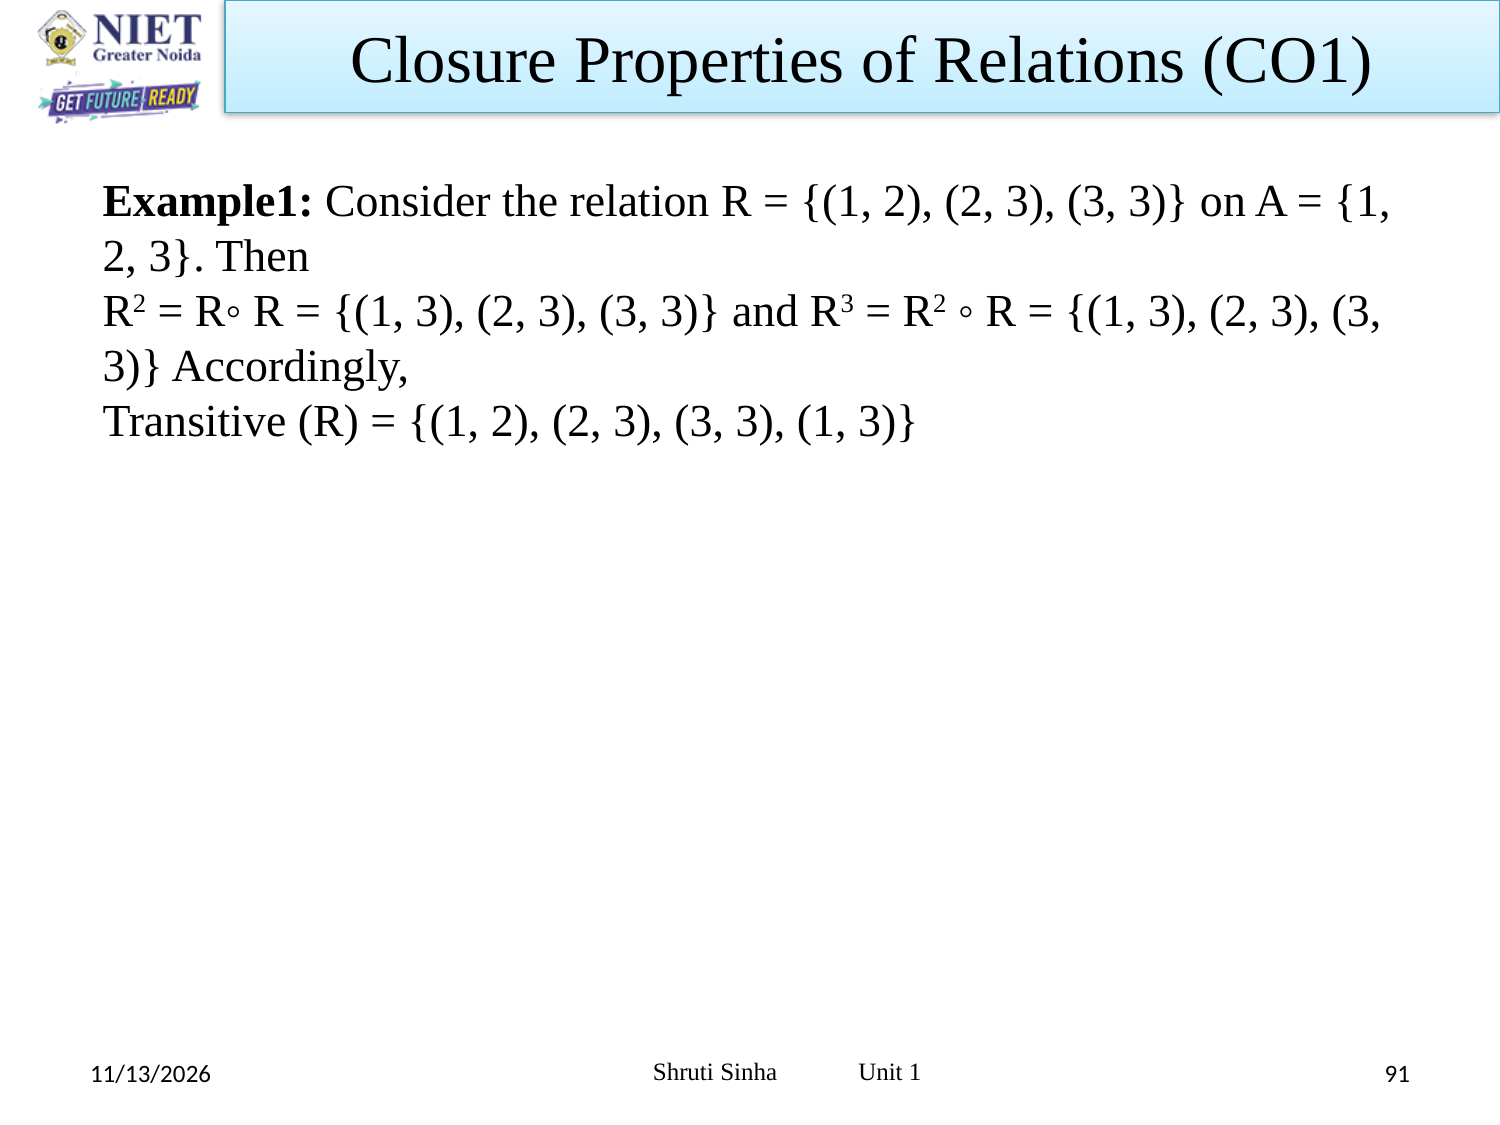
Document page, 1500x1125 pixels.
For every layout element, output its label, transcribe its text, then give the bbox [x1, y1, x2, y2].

footer Shruti Sinha Unit 1 [375, 1040, 1200, 1100]
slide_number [75, 1042, 425, 1103]
picture [0, 0, 238, 135]
slide_number 91 [1074, 1042, 1425, 1103]
list Example1: Consider the relation R = {(1, 2), (2, 3), (3, 3)} on A = {1, 2, 3}. Then R2 = R◦ R = {(1, 3), (2, 3), (3, 3)} and R3 = R2 ◦ R = {(1, 3), (2, 3), (3, 3)} Accordingly, Transitive (R) = {(1, 2), (2, 3), (3, 3), (1, 3)} [87, 163, 1438, 1038]
text_box Closure Properties of Relations (CO1) [238, 0, 1500, 113]
